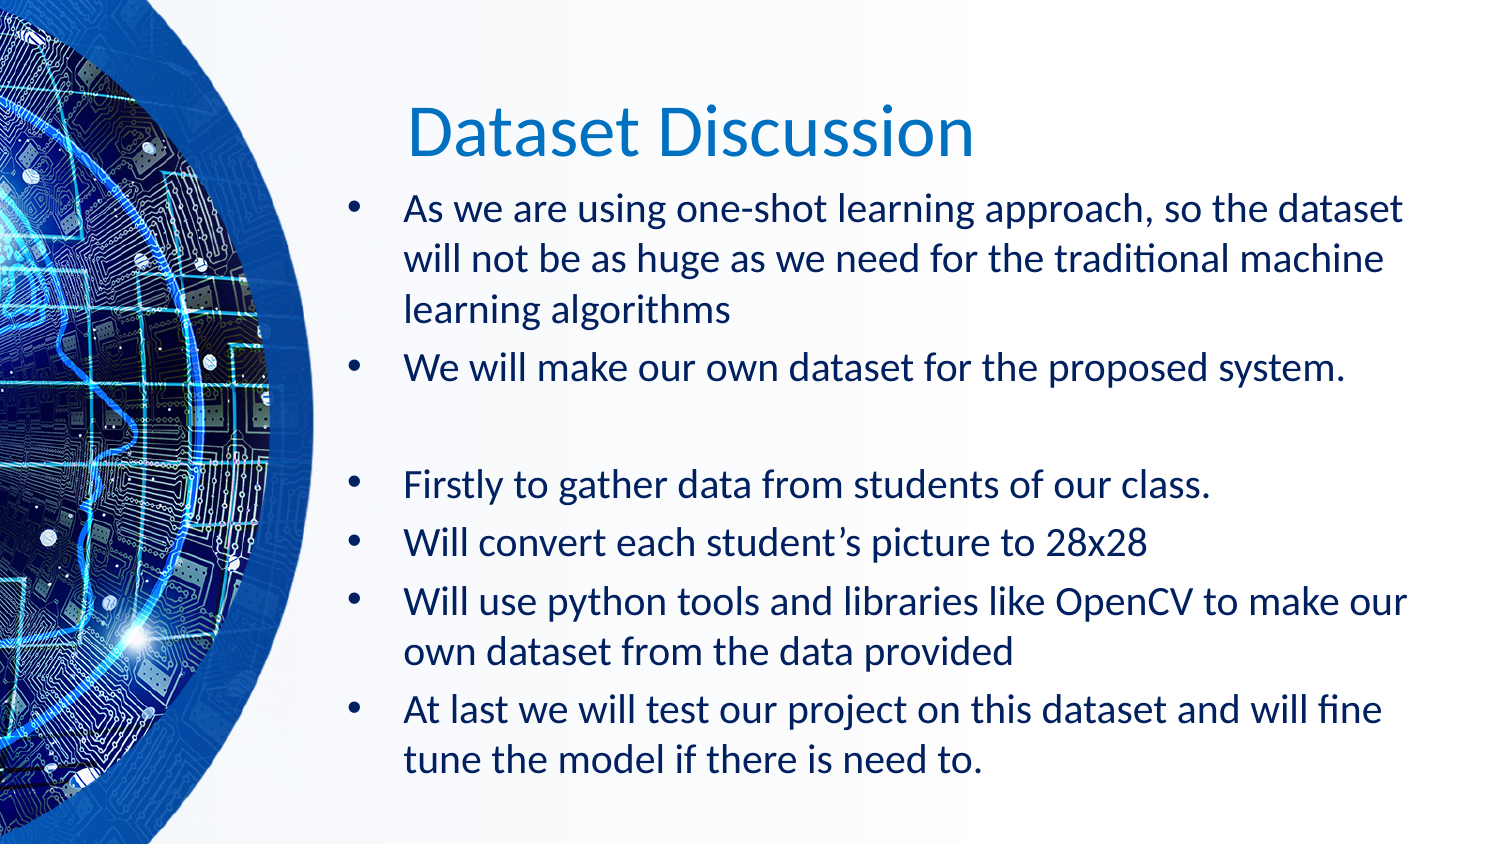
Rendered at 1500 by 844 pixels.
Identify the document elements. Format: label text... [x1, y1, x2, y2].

list As we are using one-shot learning approach, so the dataset will not be as huge as we need for the traditional machine learning algorithms We will make our own dataset for the proposed system. Firstly to gather data from students of our class. Will convert each student’s picture to 28x28 Will use python tools and libraries like OpenCV to make our own dataset from the data provided At last we will test our project on this dataset and will fine tune the model if there is need to. [332, 173, 1477, 831]
picture [0, 0, 1500, 844]
title Dataset Discussion [392, 66, 1424, 173]
